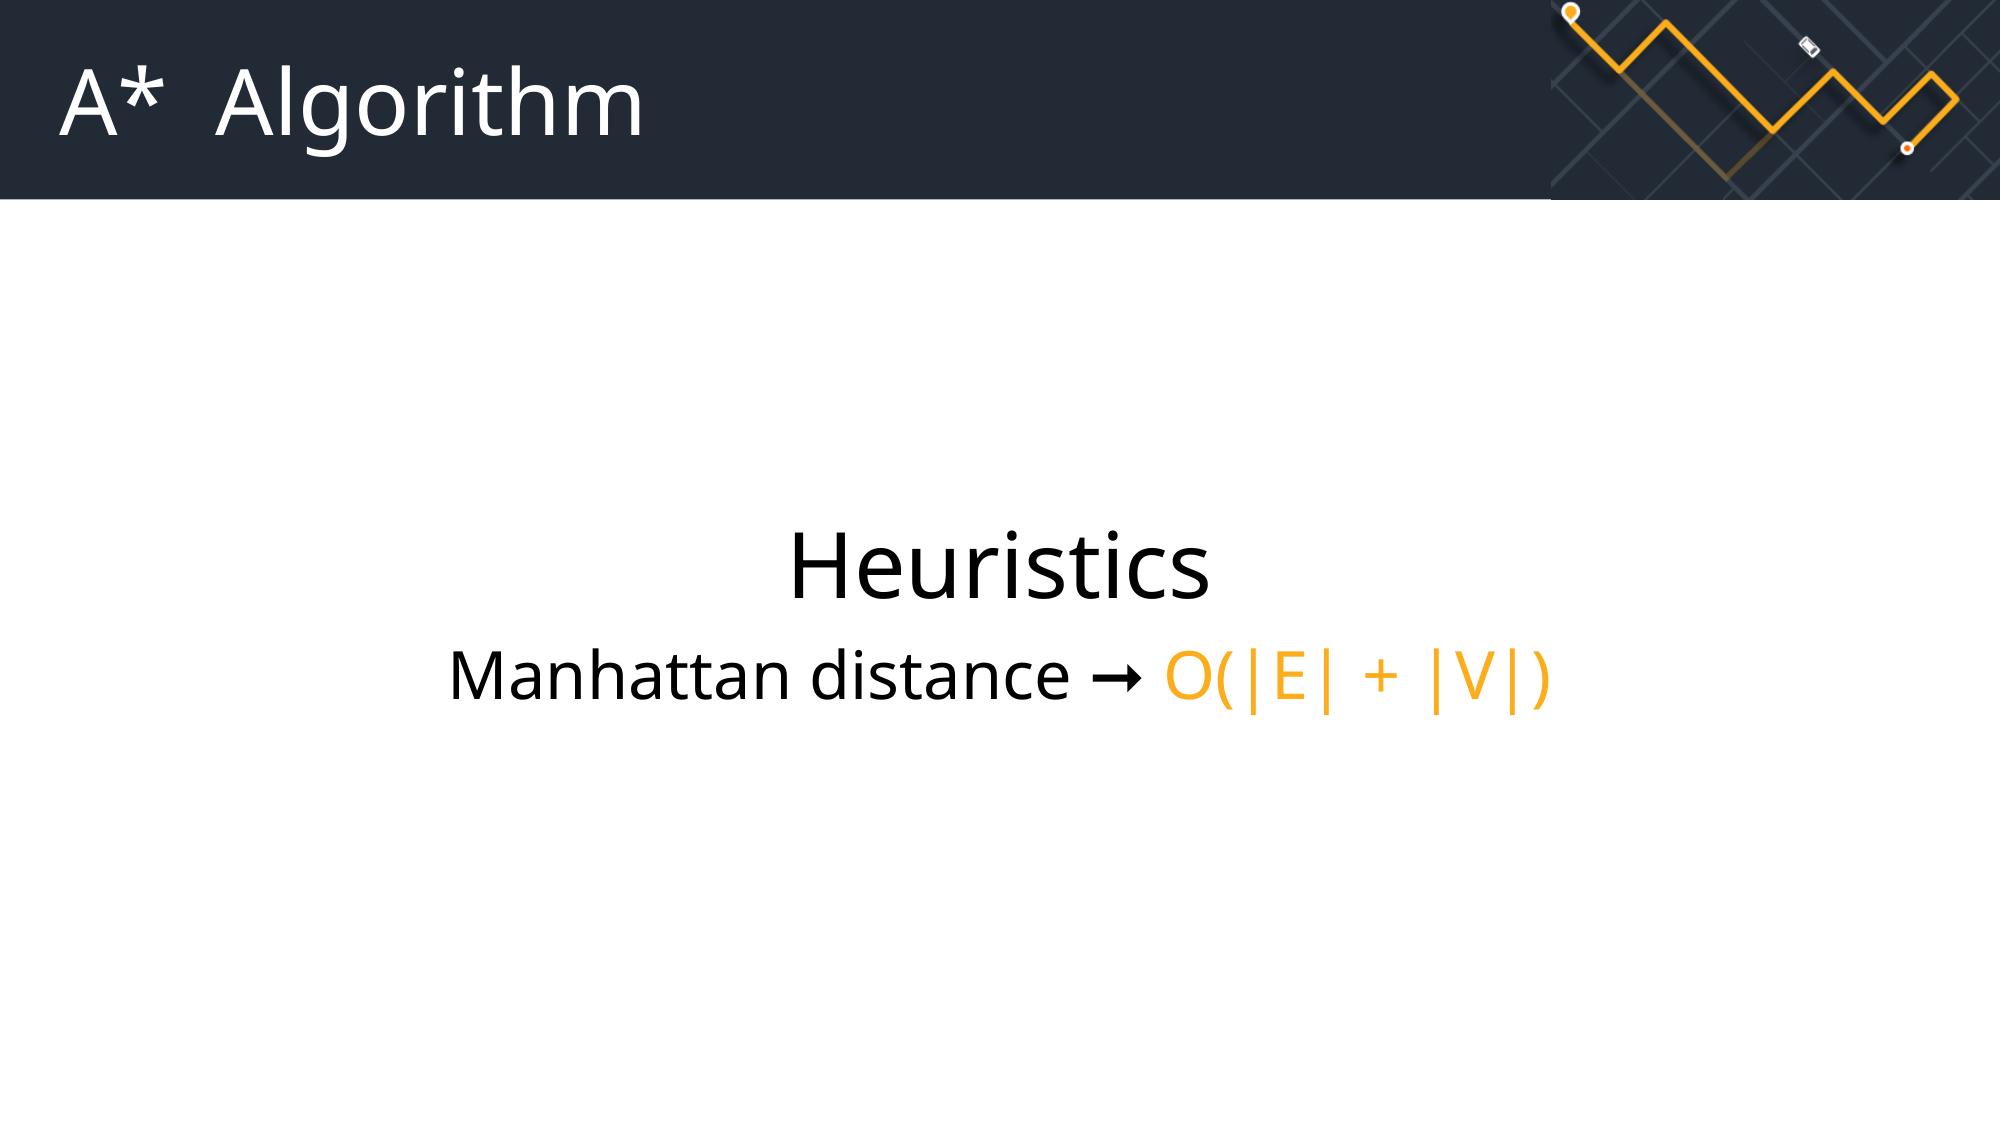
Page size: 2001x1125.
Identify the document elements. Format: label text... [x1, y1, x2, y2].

text_box A* Algorithm [44, 36, 663, 162]
text_box Manhattan distance ➞ O(|E| + |V|) [433, 625, 1567, 721]
text_box Heuristics [771, 499, 1229, 624]
text_box [0, 0, 2000, 201]
picture [1551, 0, 2000, 200]
